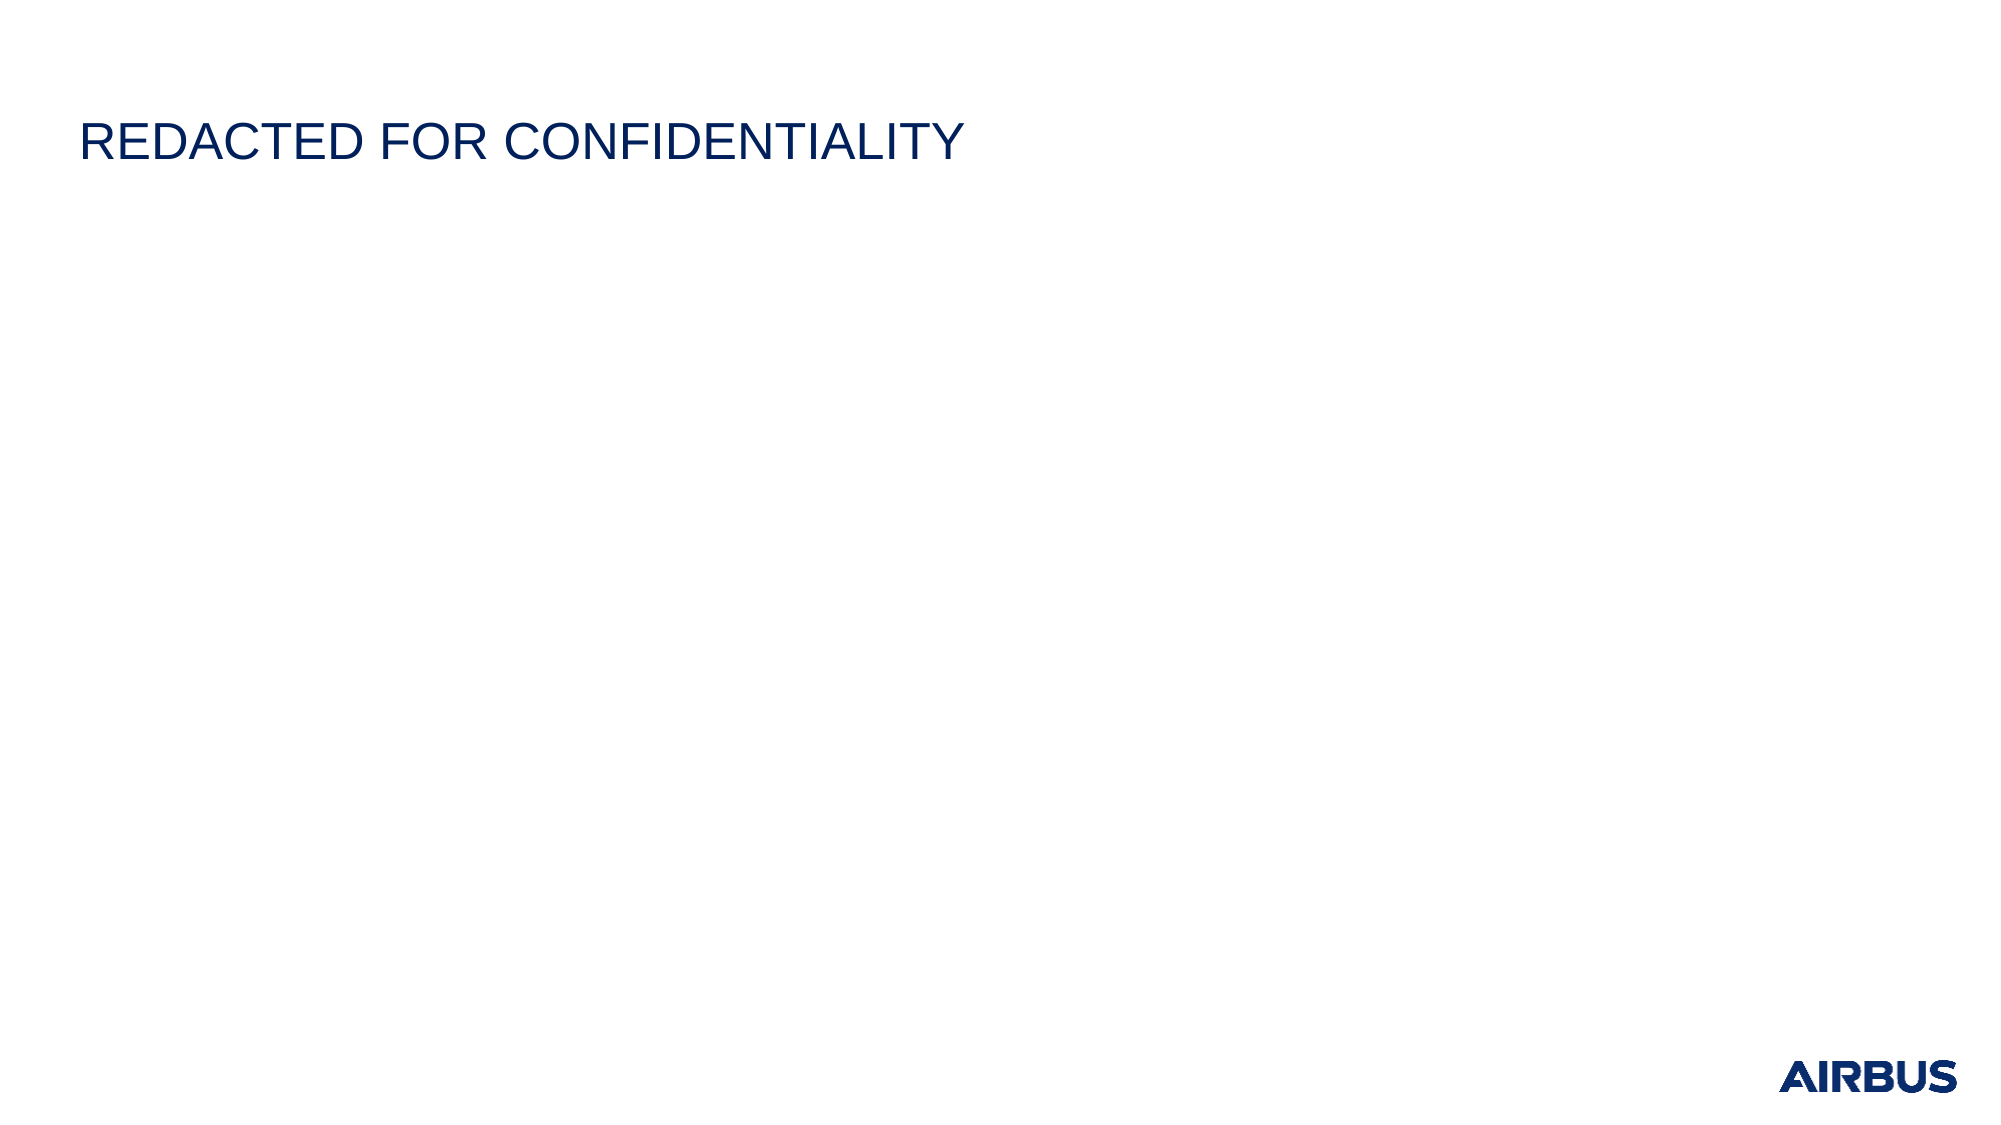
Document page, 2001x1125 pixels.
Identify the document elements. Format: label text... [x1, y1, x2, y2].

picture [1776, 1057, 1959, 1095]
title REDACTED FOR CONFIDENTIALITY [78, 101, 1925, 247]
